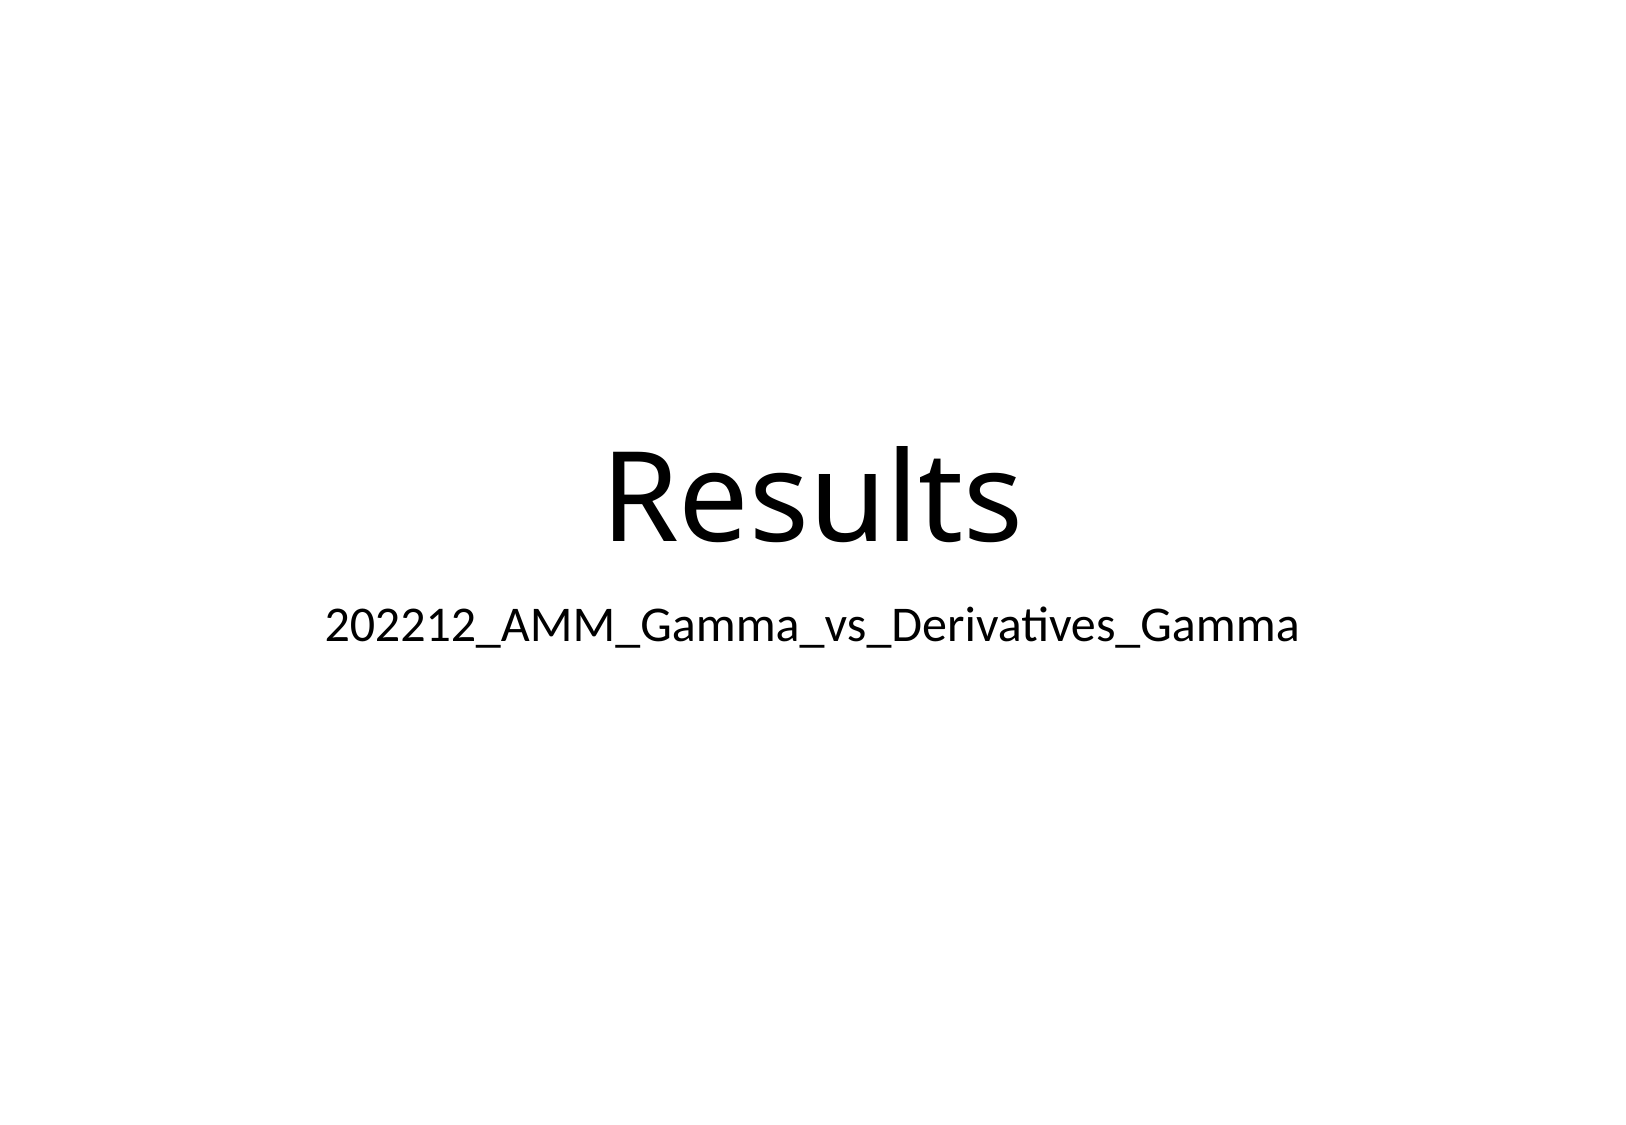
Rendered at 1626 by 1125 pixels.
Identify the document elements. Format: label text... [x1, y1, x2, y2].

subtitle 202212_AMM_Gamma_vs_Derivatives_Gamma [203, 590, 1422, 863]
title Results [121, 184, 1504, 576]
